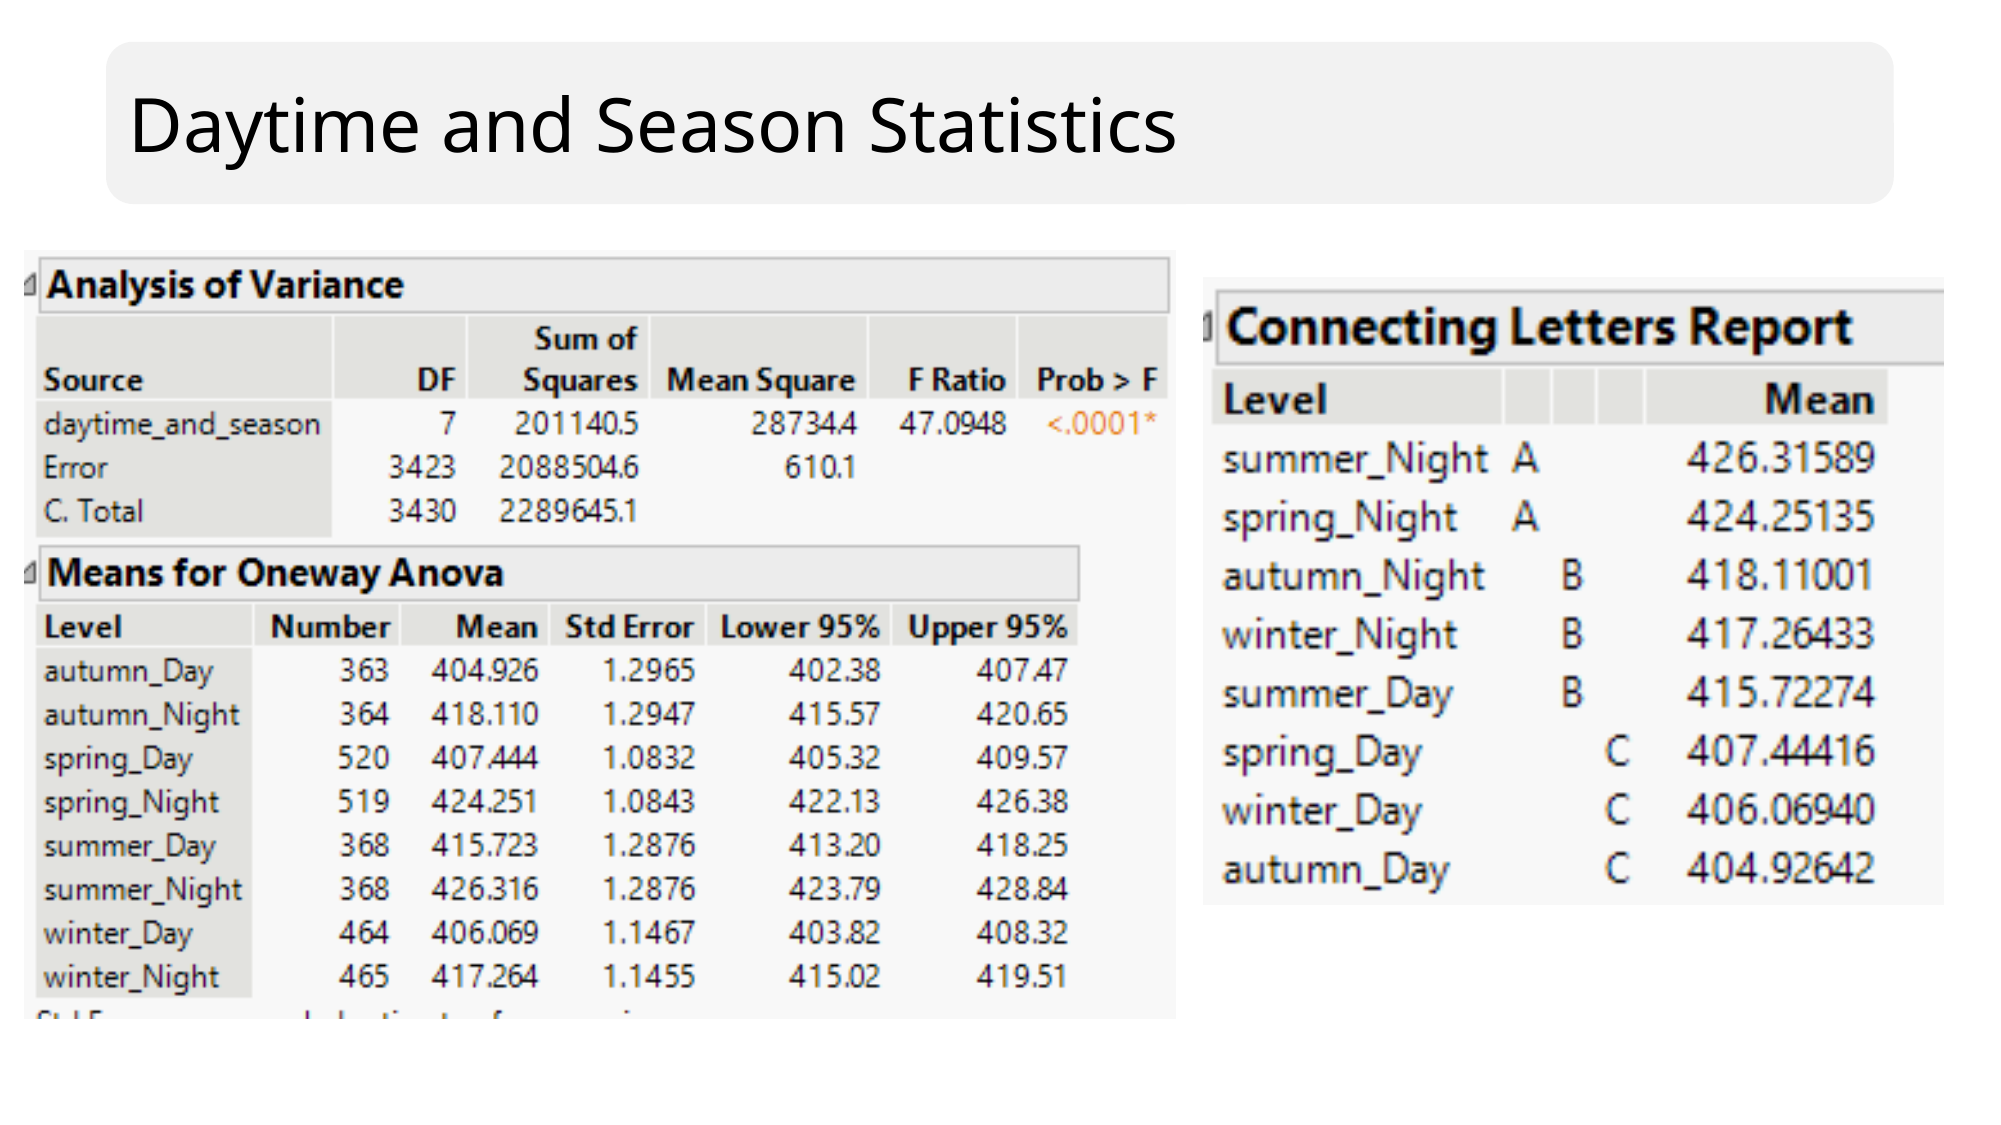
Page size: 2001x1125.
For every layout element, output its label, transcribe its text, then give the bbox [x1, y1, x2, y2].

picture [1203, 277, 1944, 905]
picture [24, 250, 1176, 1019]
text_box Daytime and Season Statistics [105, 40, 1895, 206]
